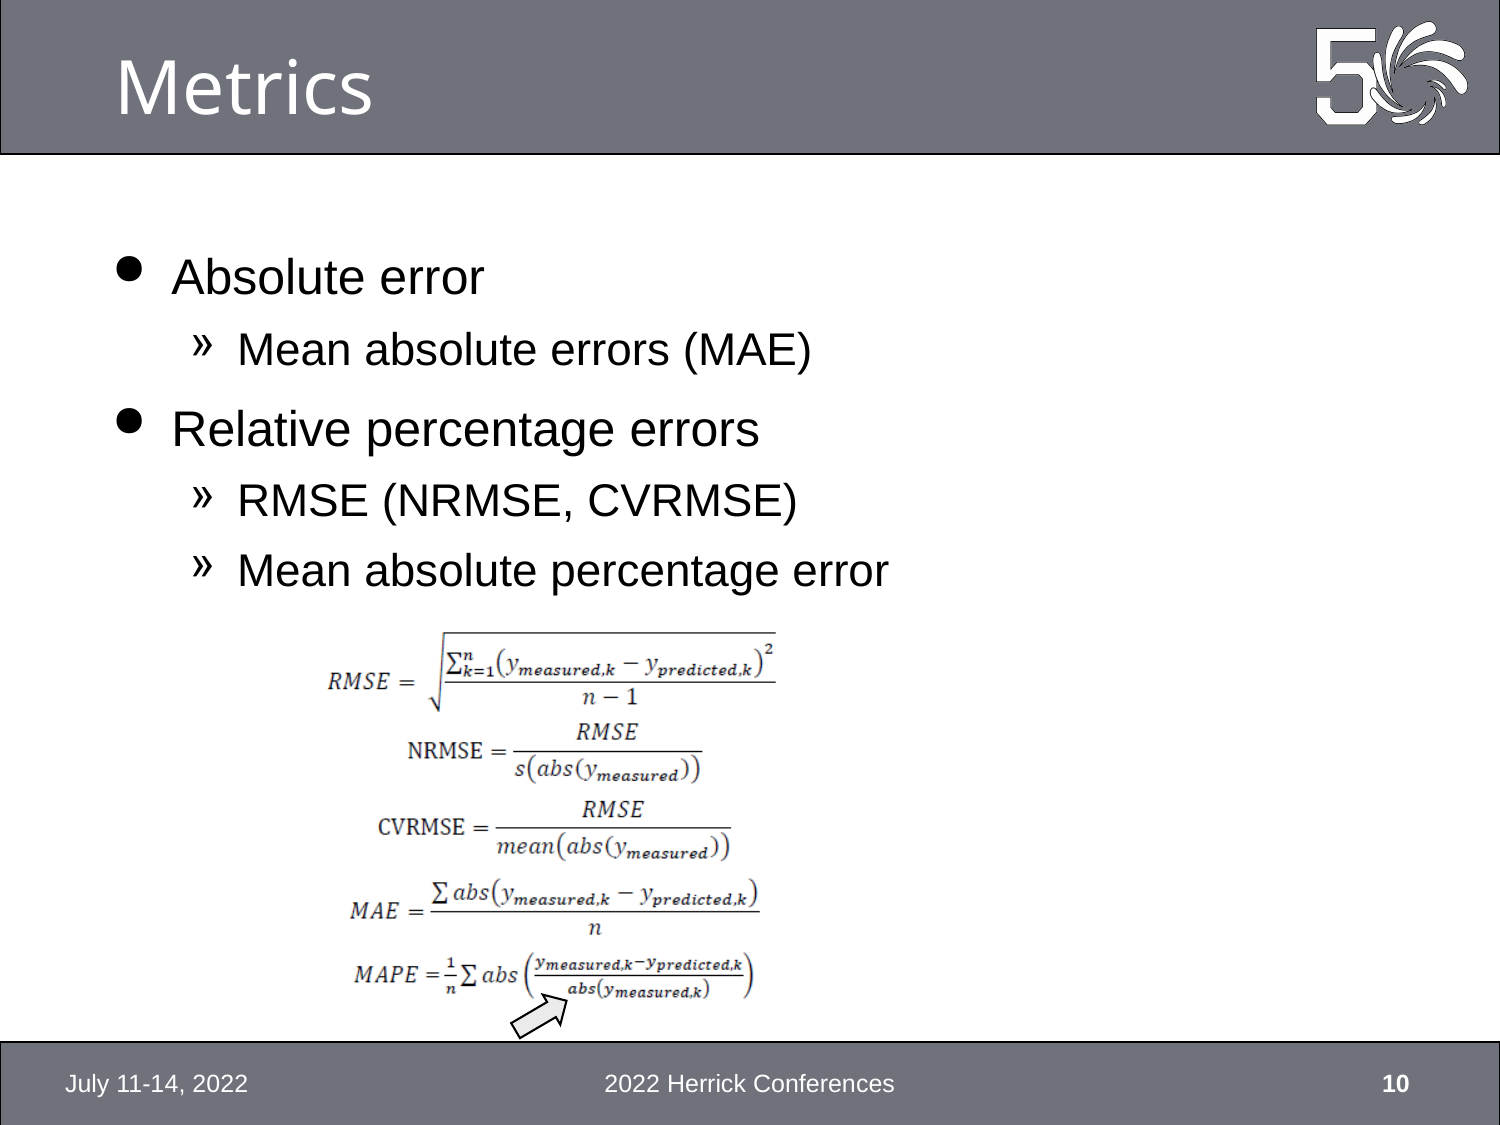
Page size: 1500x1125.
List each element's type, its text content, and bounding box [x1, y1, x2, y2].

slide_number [50, 1052, 400, 1113]
picture [312, 616, 801, 1011]
slide_number 10 [1074, 1052, 1425, 1113]
picture [1311, 0, 1473, 154]
footer 2022 Herrick Conferences [512, 1052, 988, 1113]
title Metrics [99, 24, 1397, 138]
list Absolute error Mean absolute errors (MAE) Relative percentage errors RMSE (NRMSE, CVRMSE) Mean absolute percentage error [99, 224, 1401, 1001]
text_box [511, 1020, 551, 1039]
